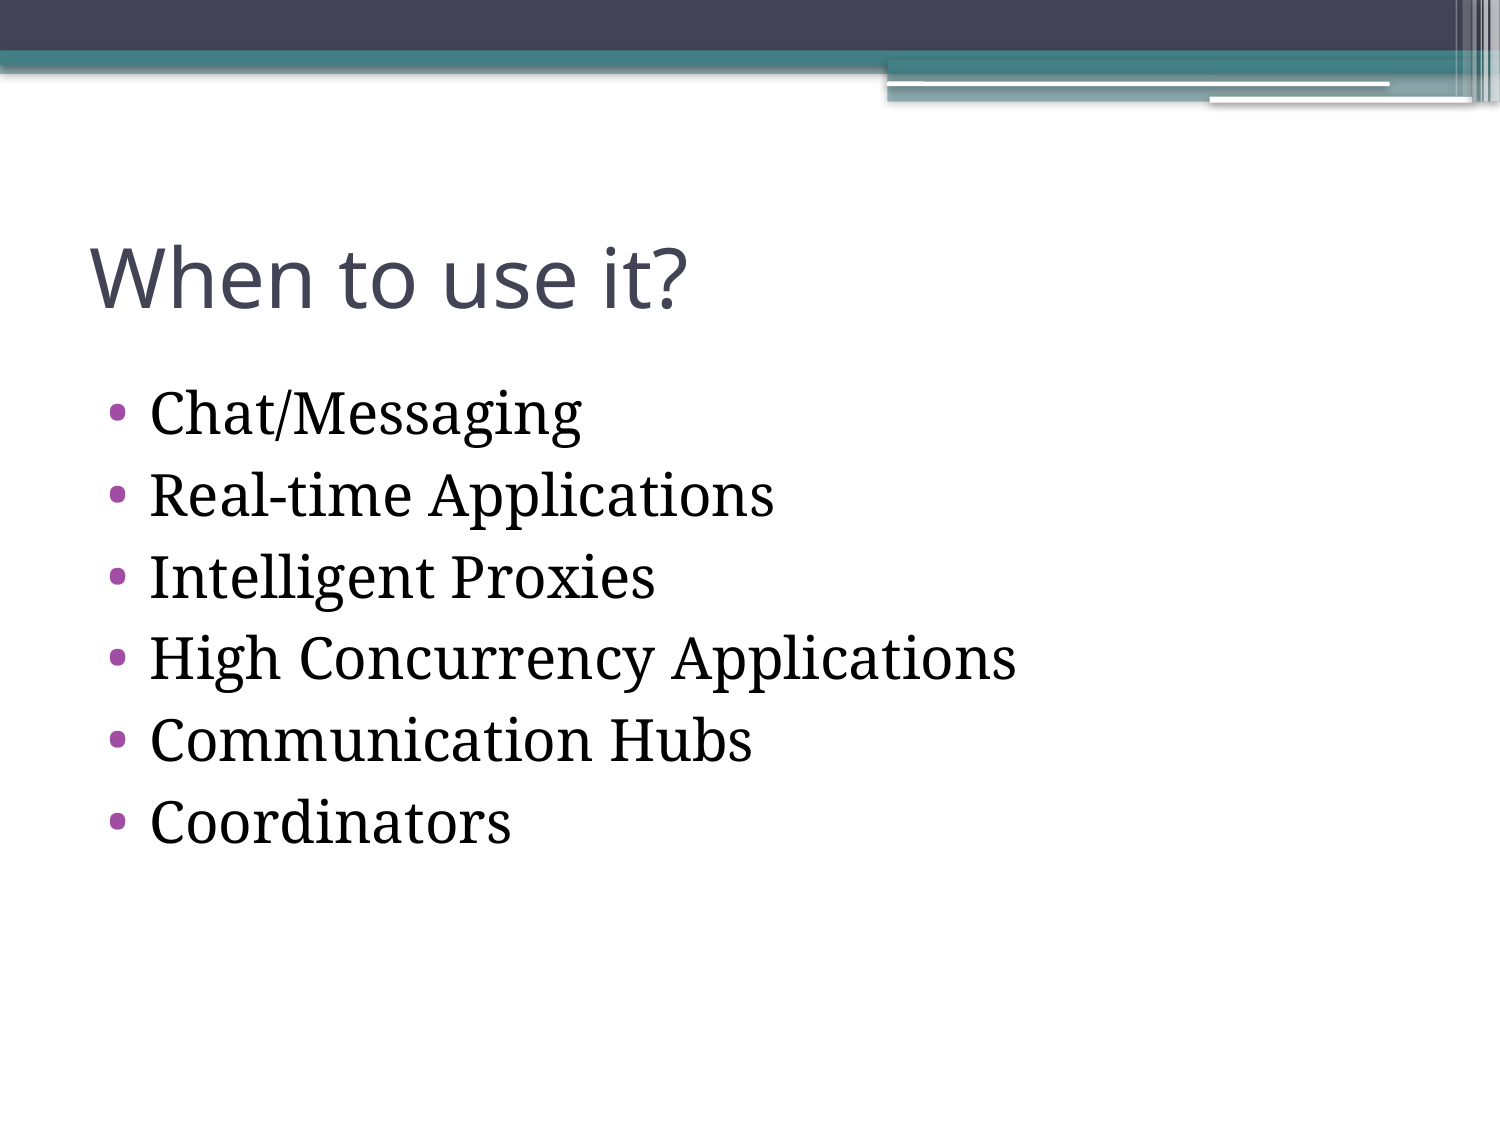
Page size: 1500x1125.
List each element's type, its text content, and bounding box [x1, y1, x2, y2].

list Chat/Messaging Real-time Applications Intelligent Proxies High Concurrency Applications Communication Hubs Coordinators [75, 368, 1425, 1079]
title When to use it? [75, 187, 1425, 363]
